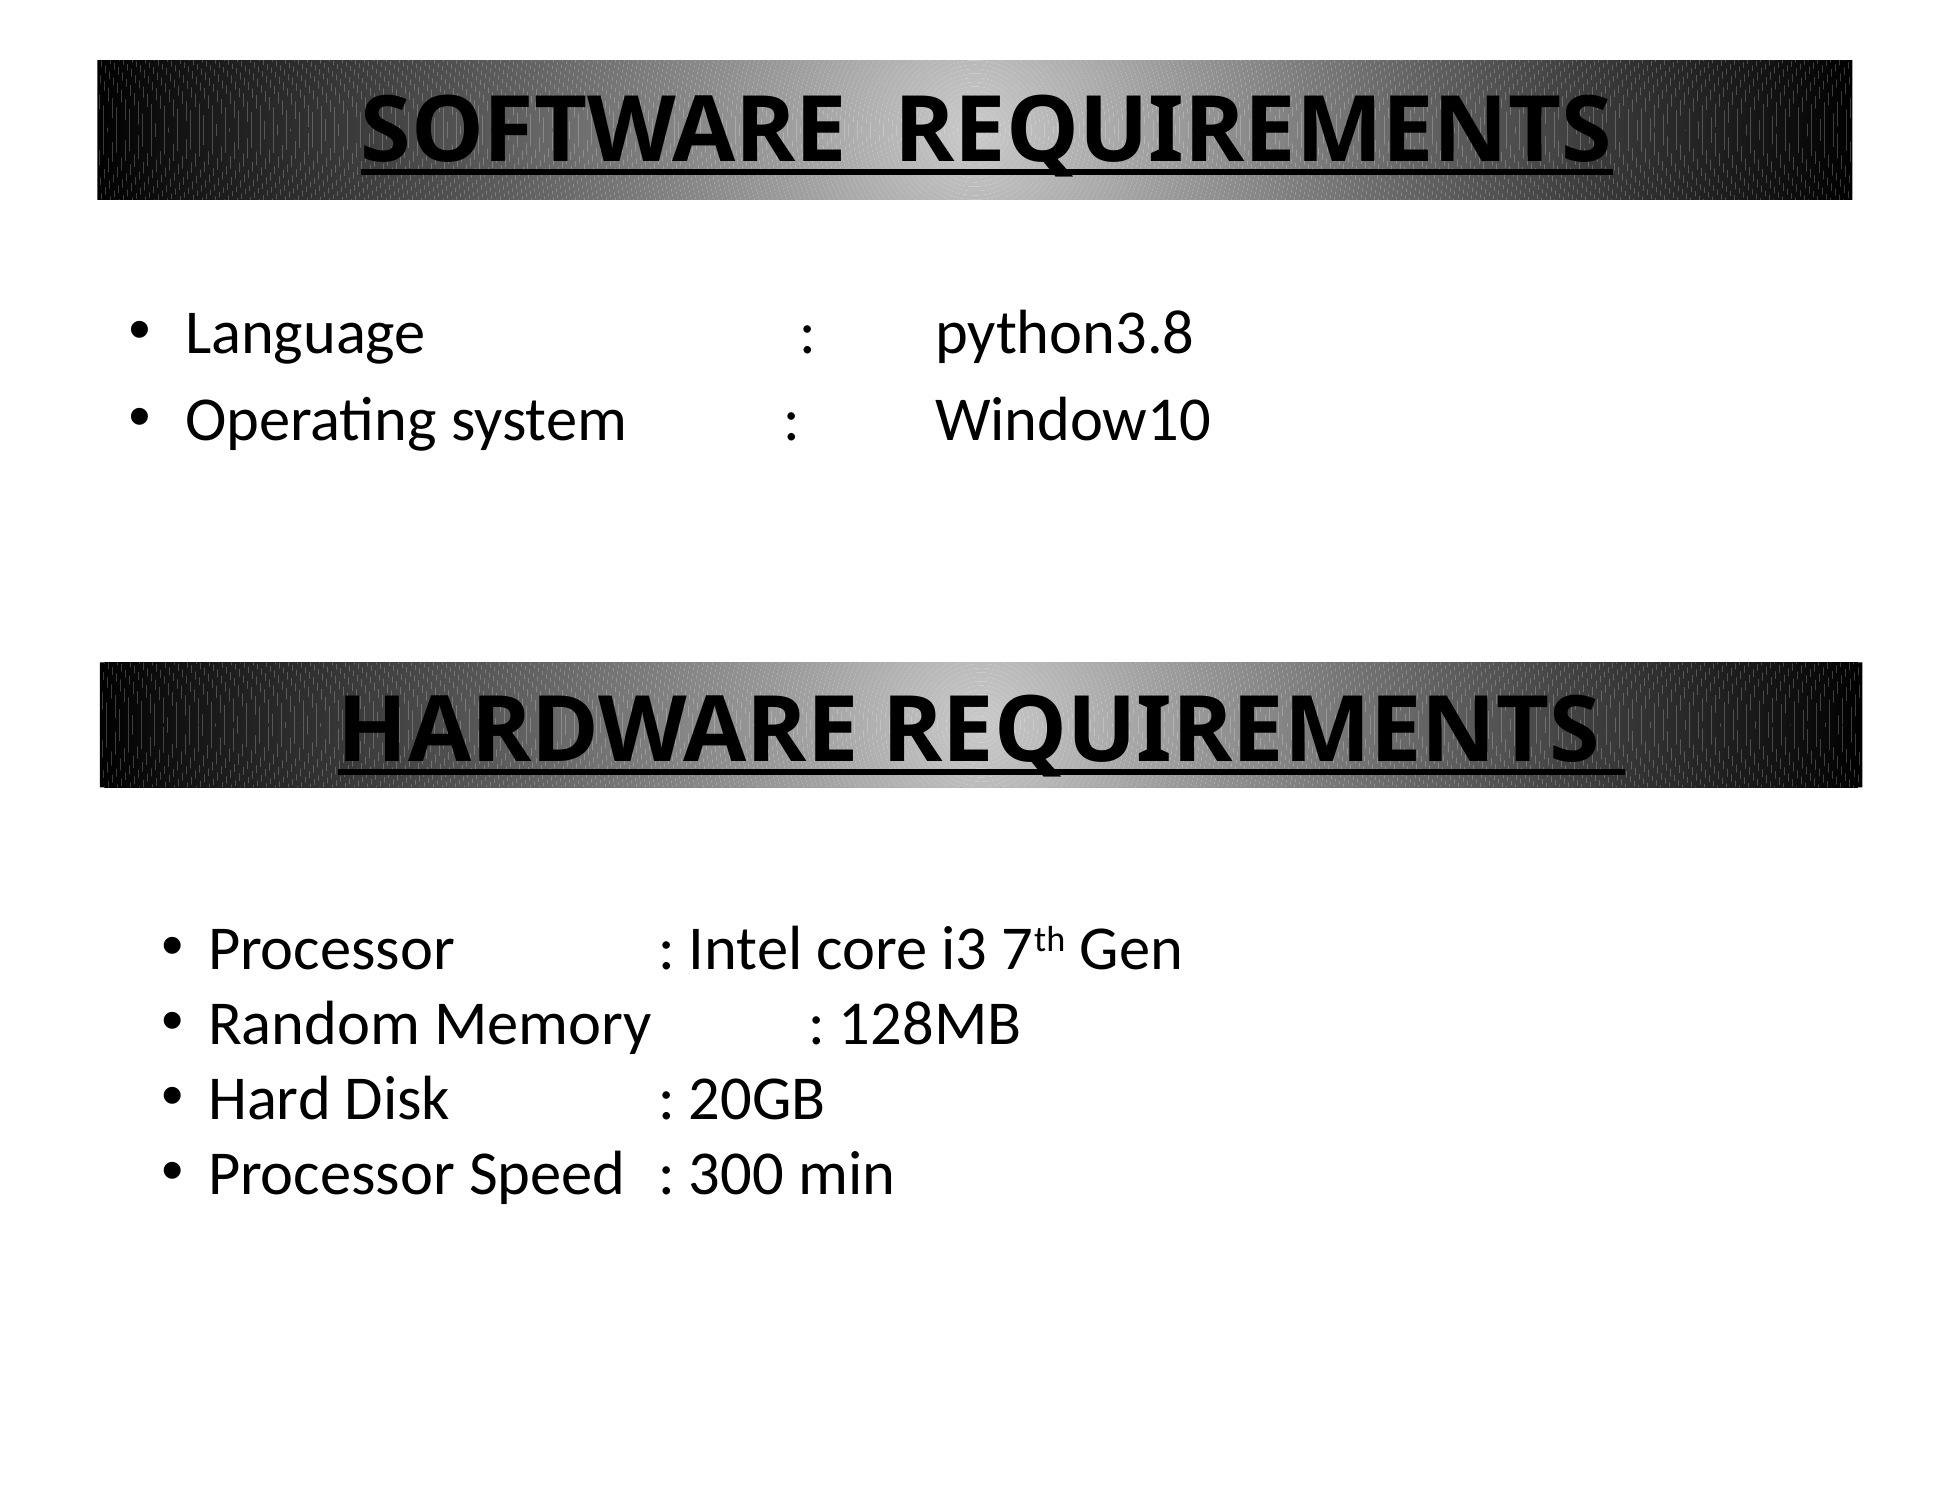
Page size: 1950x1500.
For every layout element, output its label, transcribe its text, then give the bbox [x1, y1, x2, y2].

list Language : python3.8 Operating system : Window10 [113, 283, 1869, 500]
title SOFTWARE REQUIREMENTS [97, 60, 1853, 200]
text_box Processor : Intel core i3 7th Gen Random Memory : 128MB Hard Disk : 20GB Processor Speed : 300 min [146, 899, 1707, 1215]
text_box HARDWARE REQUIREMENTS [99, 662, 1863, 788]
